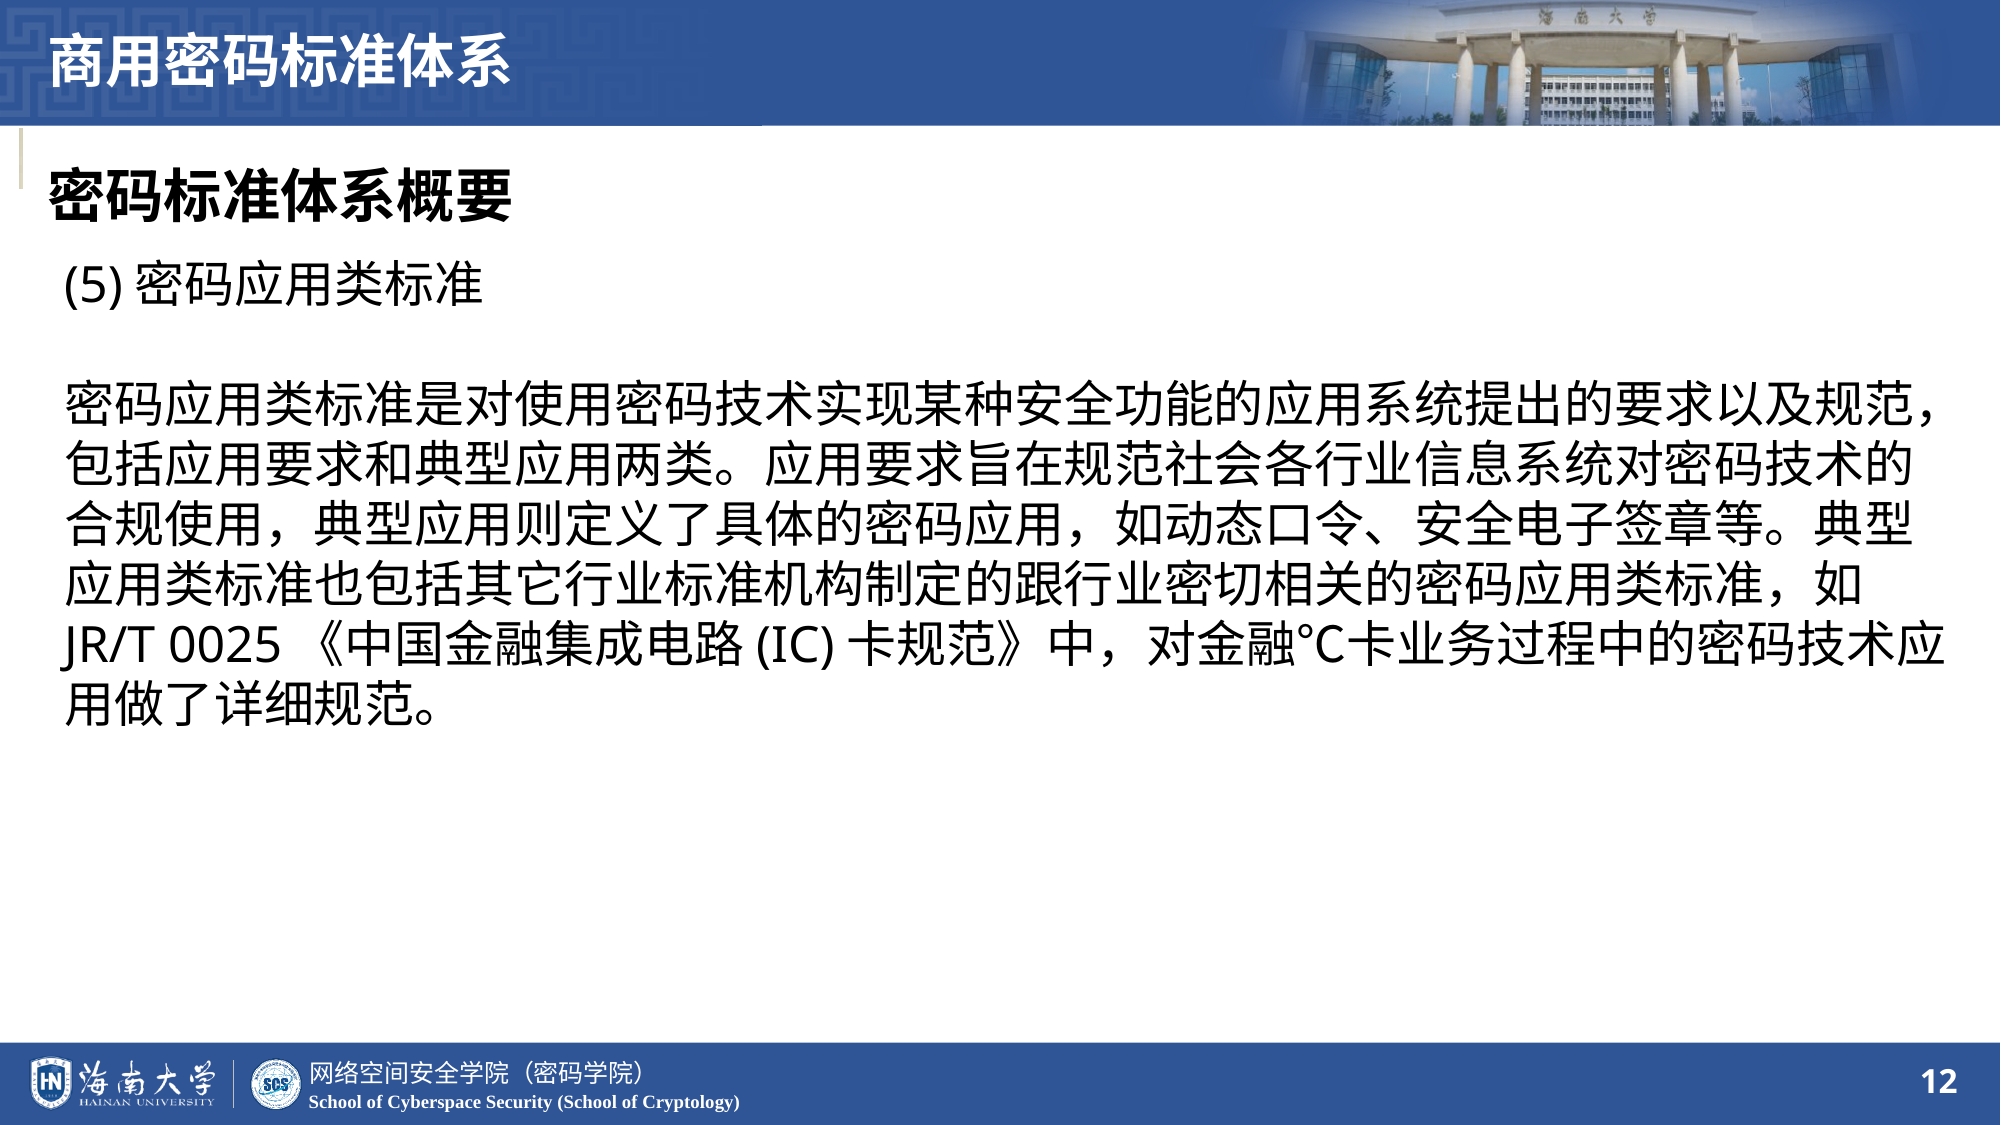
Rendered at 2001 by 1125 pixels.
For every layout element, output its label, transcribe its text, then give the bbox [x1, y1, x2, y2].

list 密码标准体系概要 [32, 151, 1968, 245]
picture [27, 1054, 219, 1113]
list [32, 255, 1968, 997]
text_box (5)密码应用类标准 密码应用类标准是对使用密码技术实现某种安全功能的应用系统提出的要求以及规范，包括应用要求和典型应用两类。应用要求旨在规范社会各行业信息系统对密码技术的合规使用，典型应用则定义了具体的密码应用，如动态口令、安全电子签章等。典型应用类标准也包括其它行业标准机构制定的跟行业密切相关的密码应用类标准，如JR/T 0025《中国金融集成电路(IC)卡规范》中，对金融℃卡业务过程中的密码技术应用做了详细规范。 [49, 244, 1968, 980]
slide_number 12 [1522, 1053, 1973, 1114]
picture [18, 128, 23, 189]
picture [1190, 0, 2000, 126]
list 商用密码标准体系 [32, 17, 1297, 109]
picture [245, 1053, 306, 1114]
